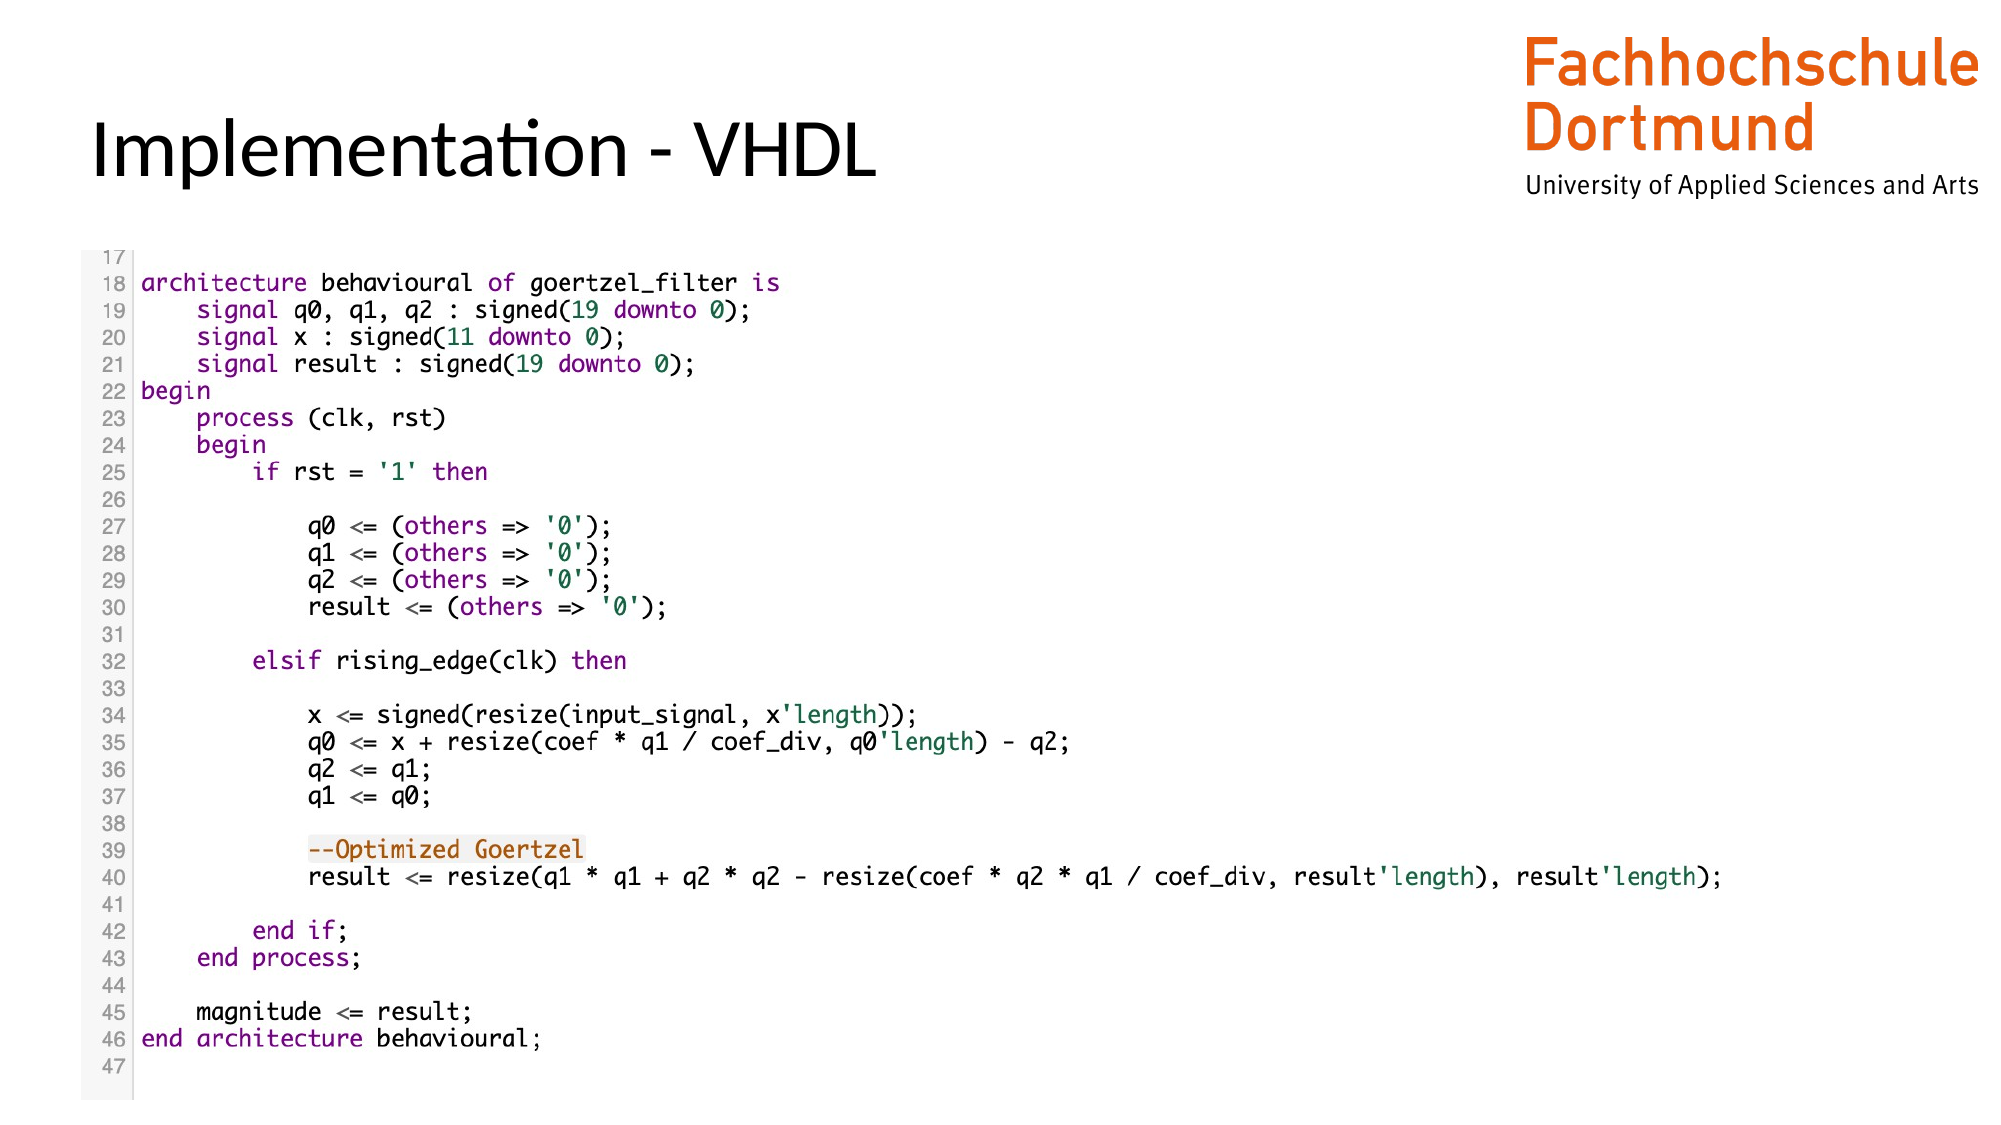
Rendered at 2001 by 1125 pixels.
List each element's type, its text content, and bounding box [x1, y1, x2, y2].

picture [1527, 36, 1978, 200]
title Implementation - VHDL [88, 91, 1025, 249]
picture [80, 250, 1720, 1100]
